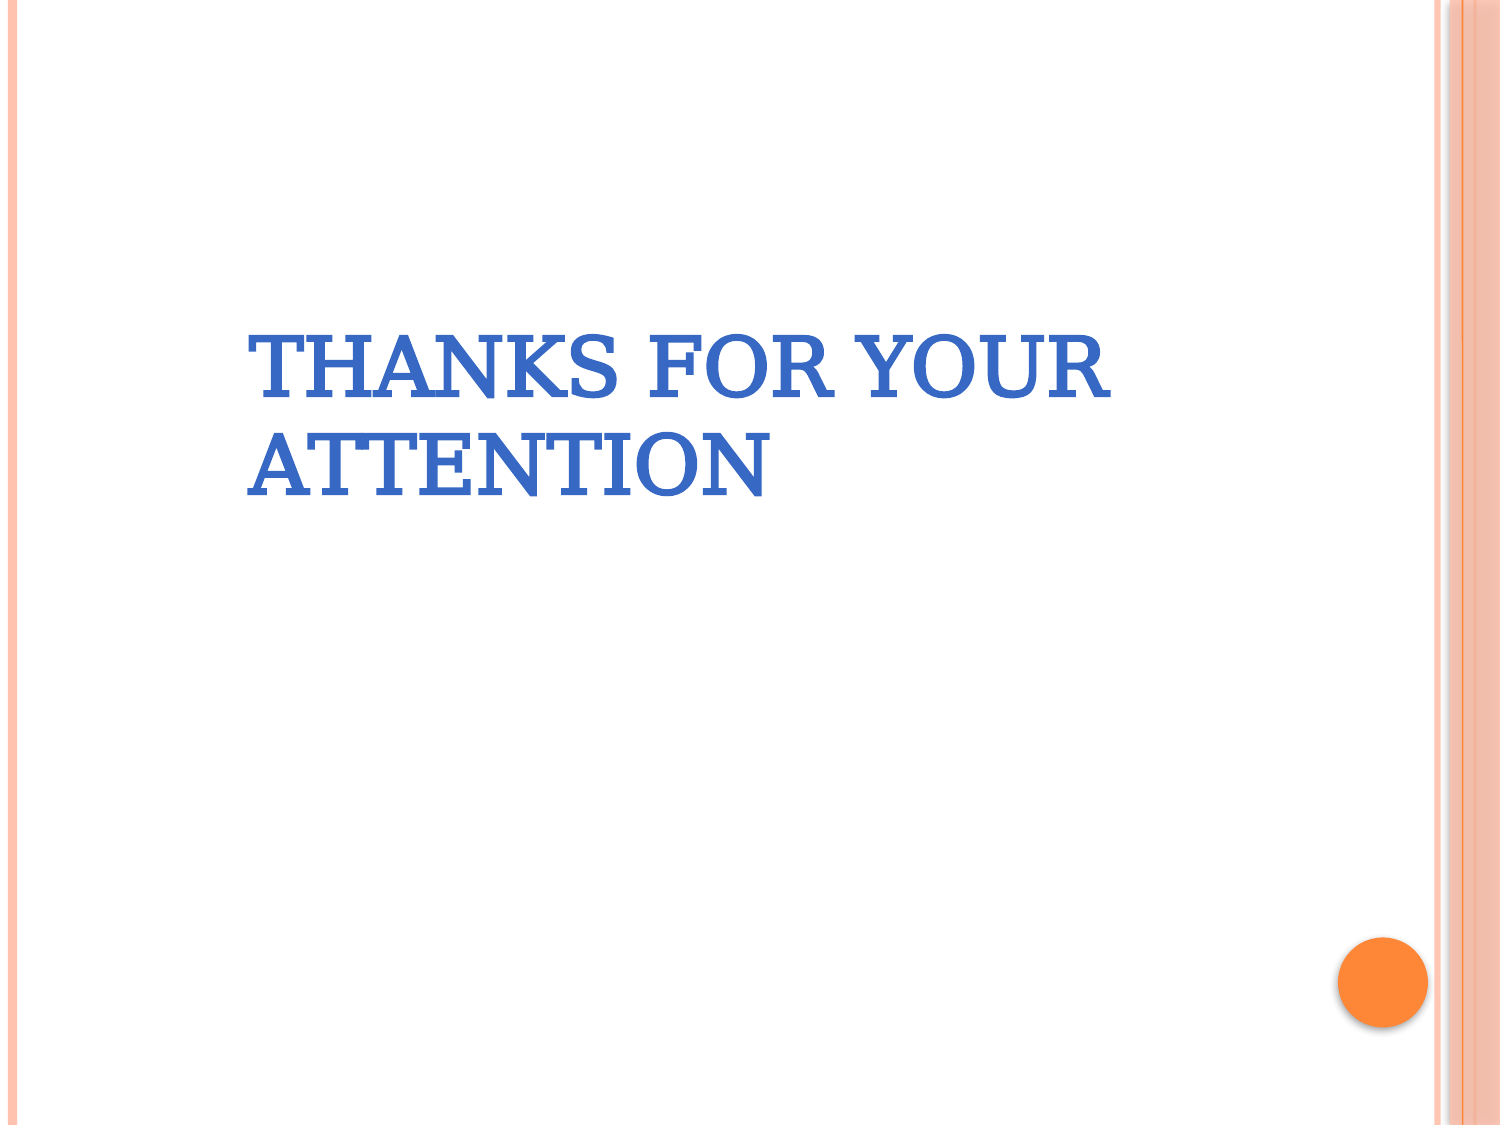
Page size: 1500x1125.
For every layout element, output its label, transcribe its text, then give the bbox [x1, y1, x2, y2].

title Thanks for your attention [234, 304, 1247, 616]
